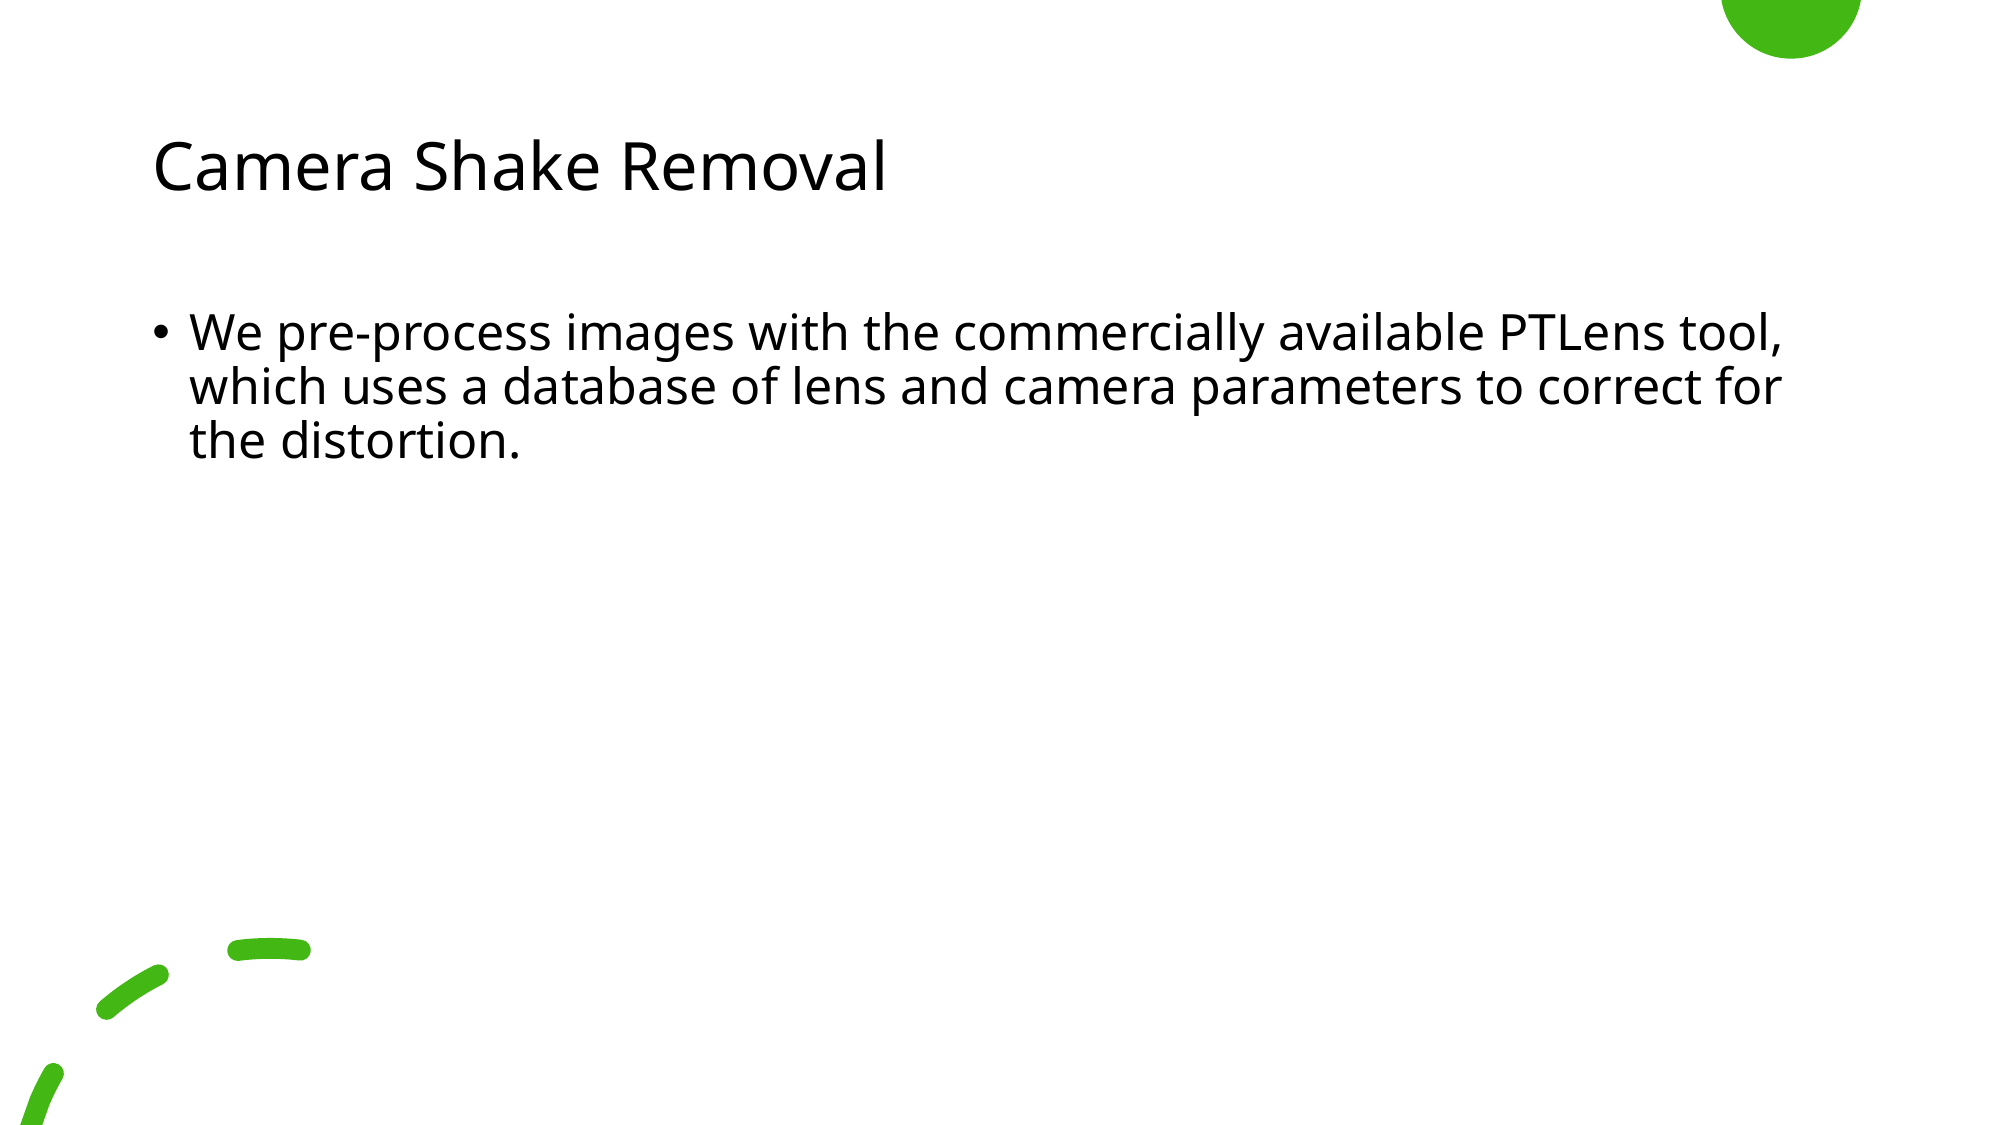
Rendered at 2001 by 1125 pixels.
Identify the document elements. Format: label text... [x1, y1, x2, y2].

title Camera Shake Removal [137, 59, 1863, 278]
list We pre-process images with the commercially available PTLens tool, which uses a database of lens and camera parameters to correct for the distortion. [137, 299, 1863, 933]
